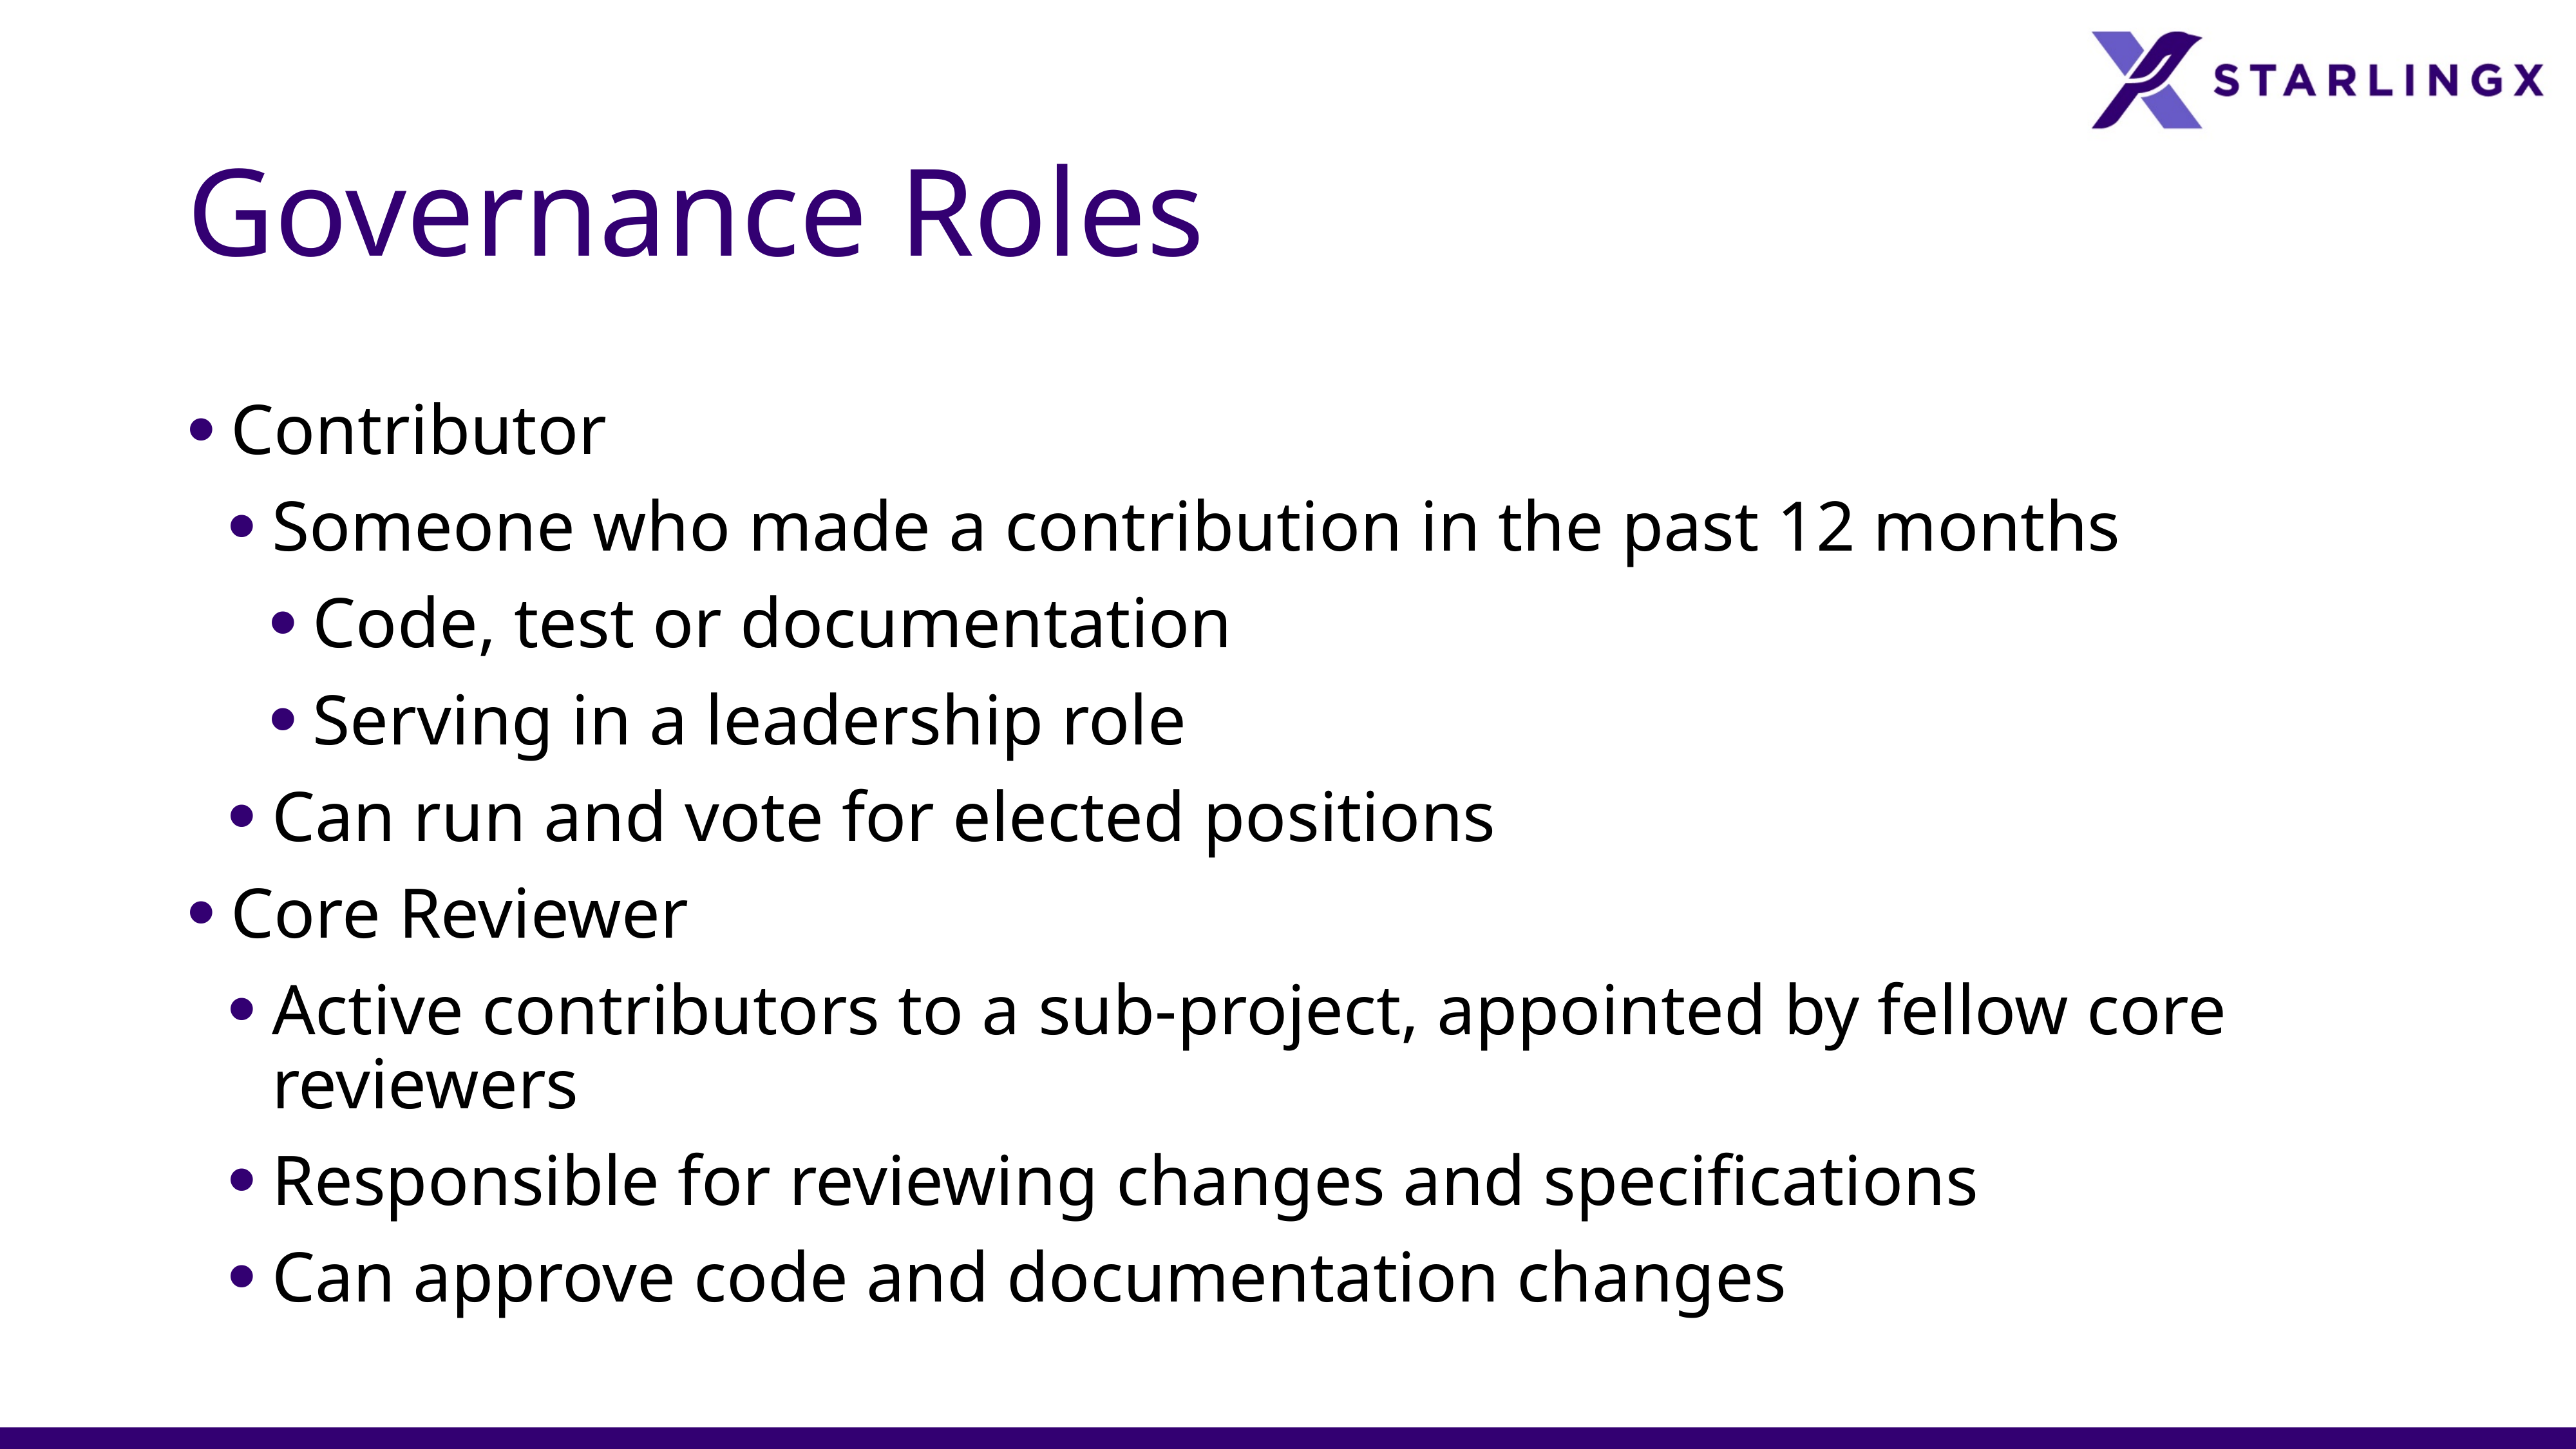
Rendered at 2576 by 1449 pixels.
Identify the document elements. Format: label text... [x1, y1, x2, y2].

picture [2060, 0, 2576, 161]
title Governance Roles [176, 77, 2400, 358]
list Contributor Someone who made a contribution in the past 12 months Code, test or documentation Serving in a leadership role Can run and vote for elected positions Core Reviewer Active contributors to a sub-project, appointed by fellow core reviewers Responsible for reviewing changes and specifications Can approve code and documentation changes [176, 385, 2400, 1306]
